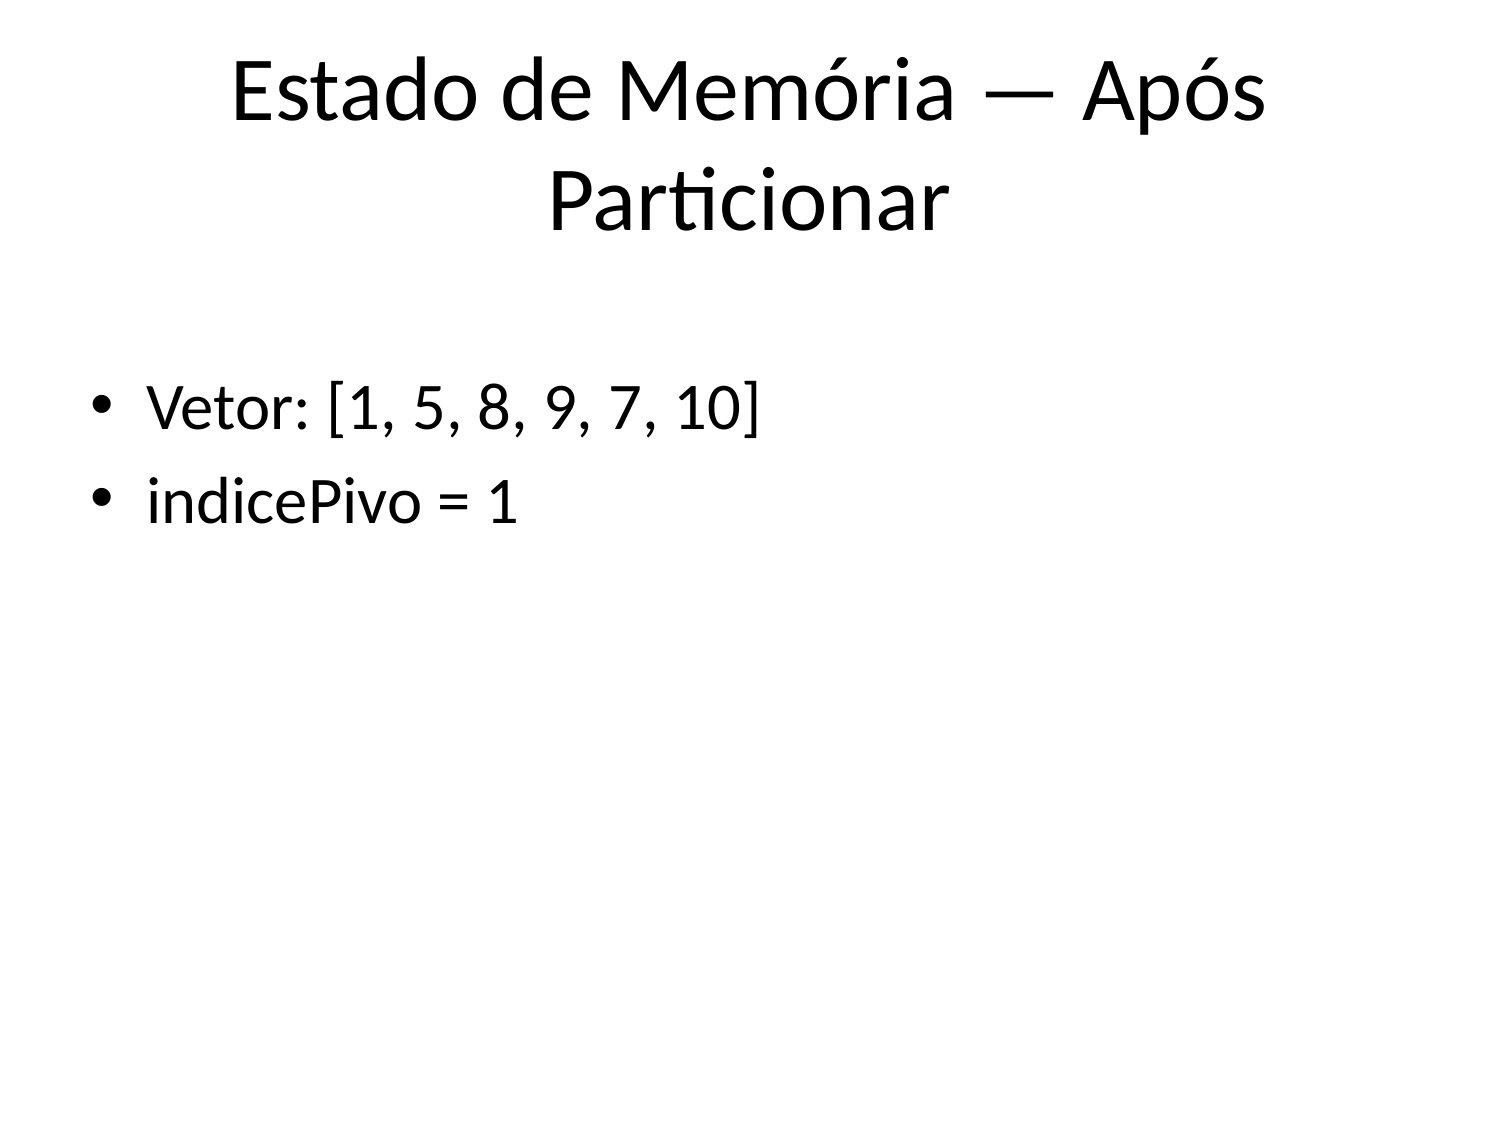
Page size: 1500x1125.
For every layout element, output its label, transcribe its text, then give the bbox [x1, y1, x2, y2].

list Vetor: [1, 5, 8, 9, 7, 10] indicePivo = 1 [75, 262, 1425, 1005]
title Estado de Memória — Após Particionar [75, 45, 1425, 233]
